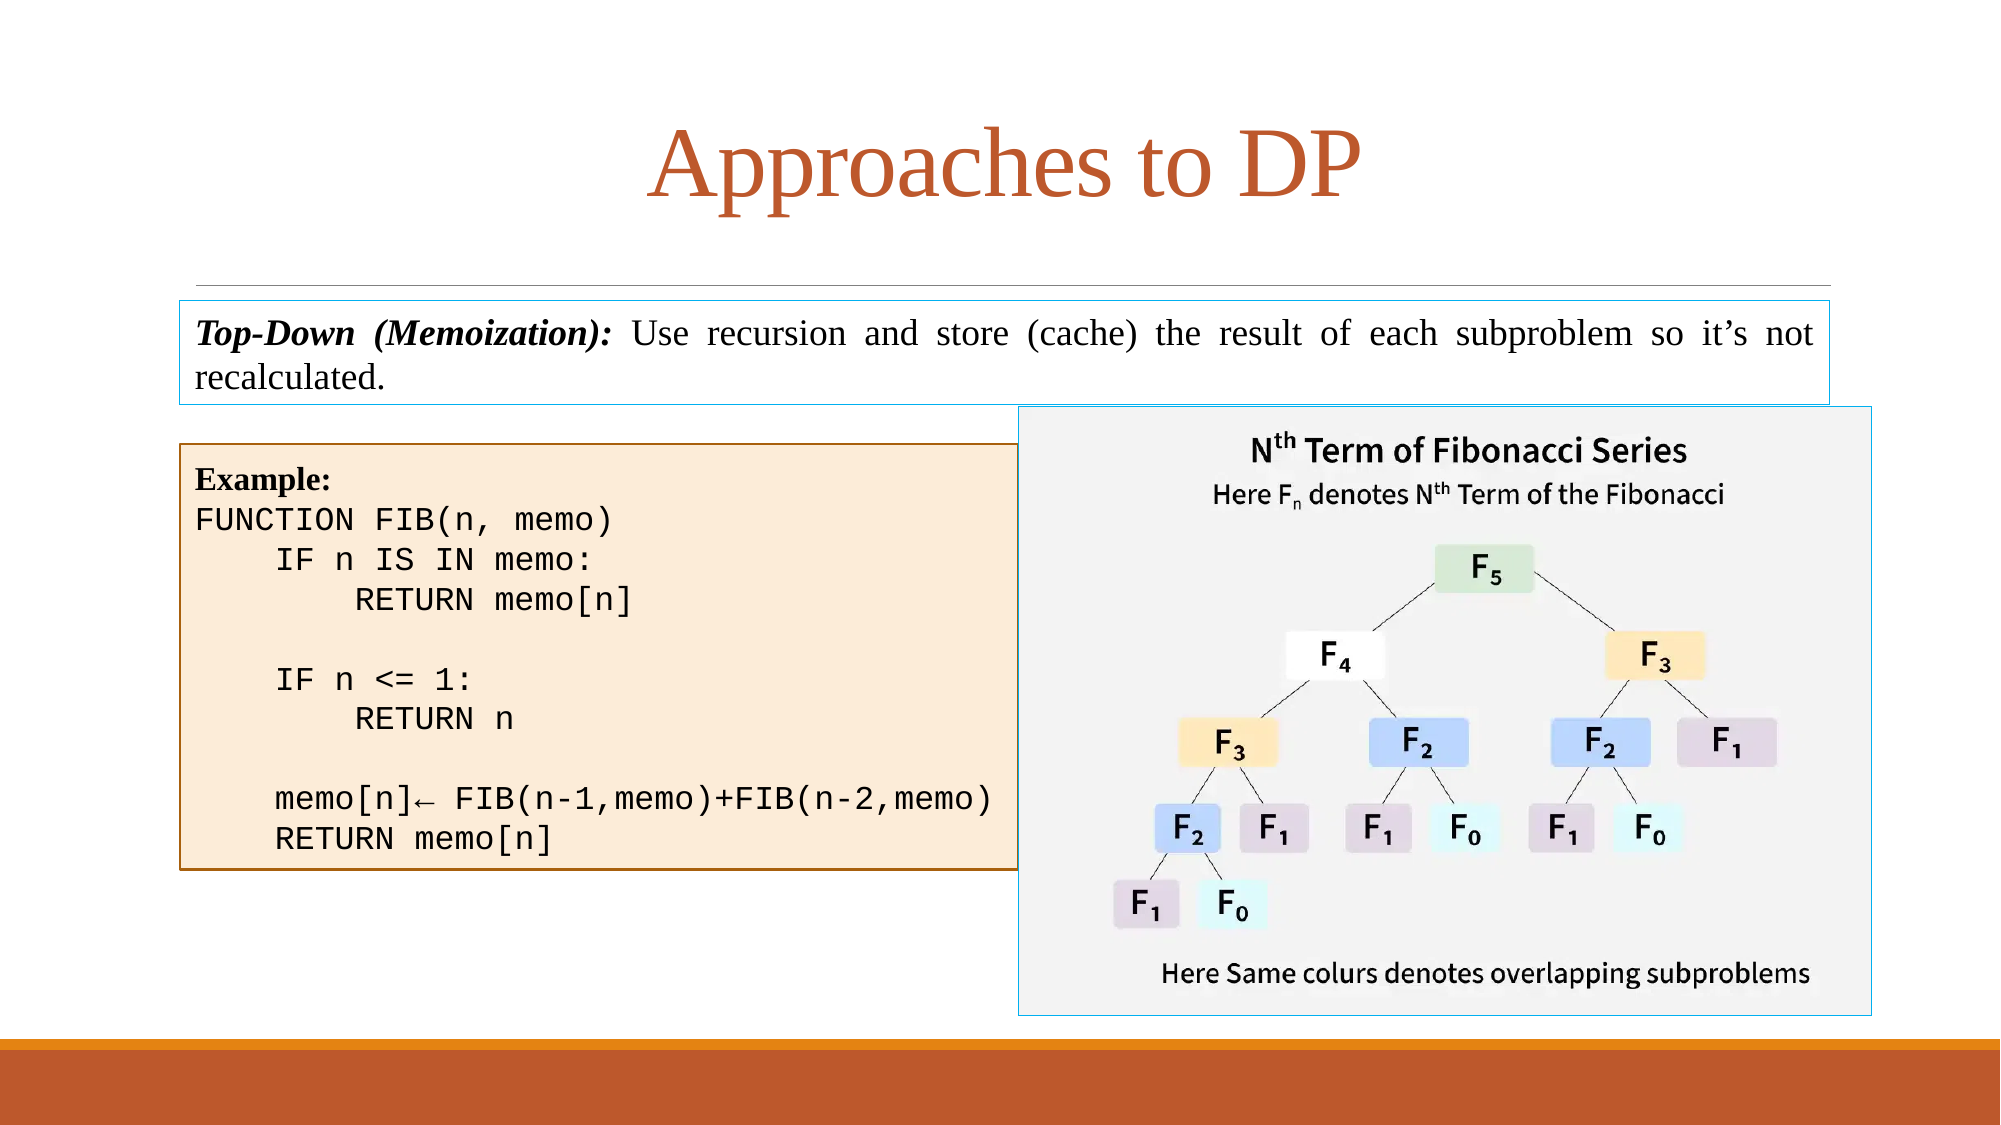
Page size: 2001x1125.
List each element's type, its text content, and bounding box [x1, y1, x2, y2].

text_box Top-Down (Memoization): Use recursion and store (cache) the result of each subproblem so it’s not recalculated. [179, 300, 1830, 405]
title Approaches to DP [180, 47, 1830, 285]
picture [1020, 408, 1870, 1014]
text_box Example: FUNCTION FIB(n, memo) IF n IS IN memo: RETURN memo[n] IF n <= 1: RETURN n memo[n]← FIB(n-1,memo)+FIB(n-2,memo) RETURN memo[n] [179, 443, 1015, 871]
